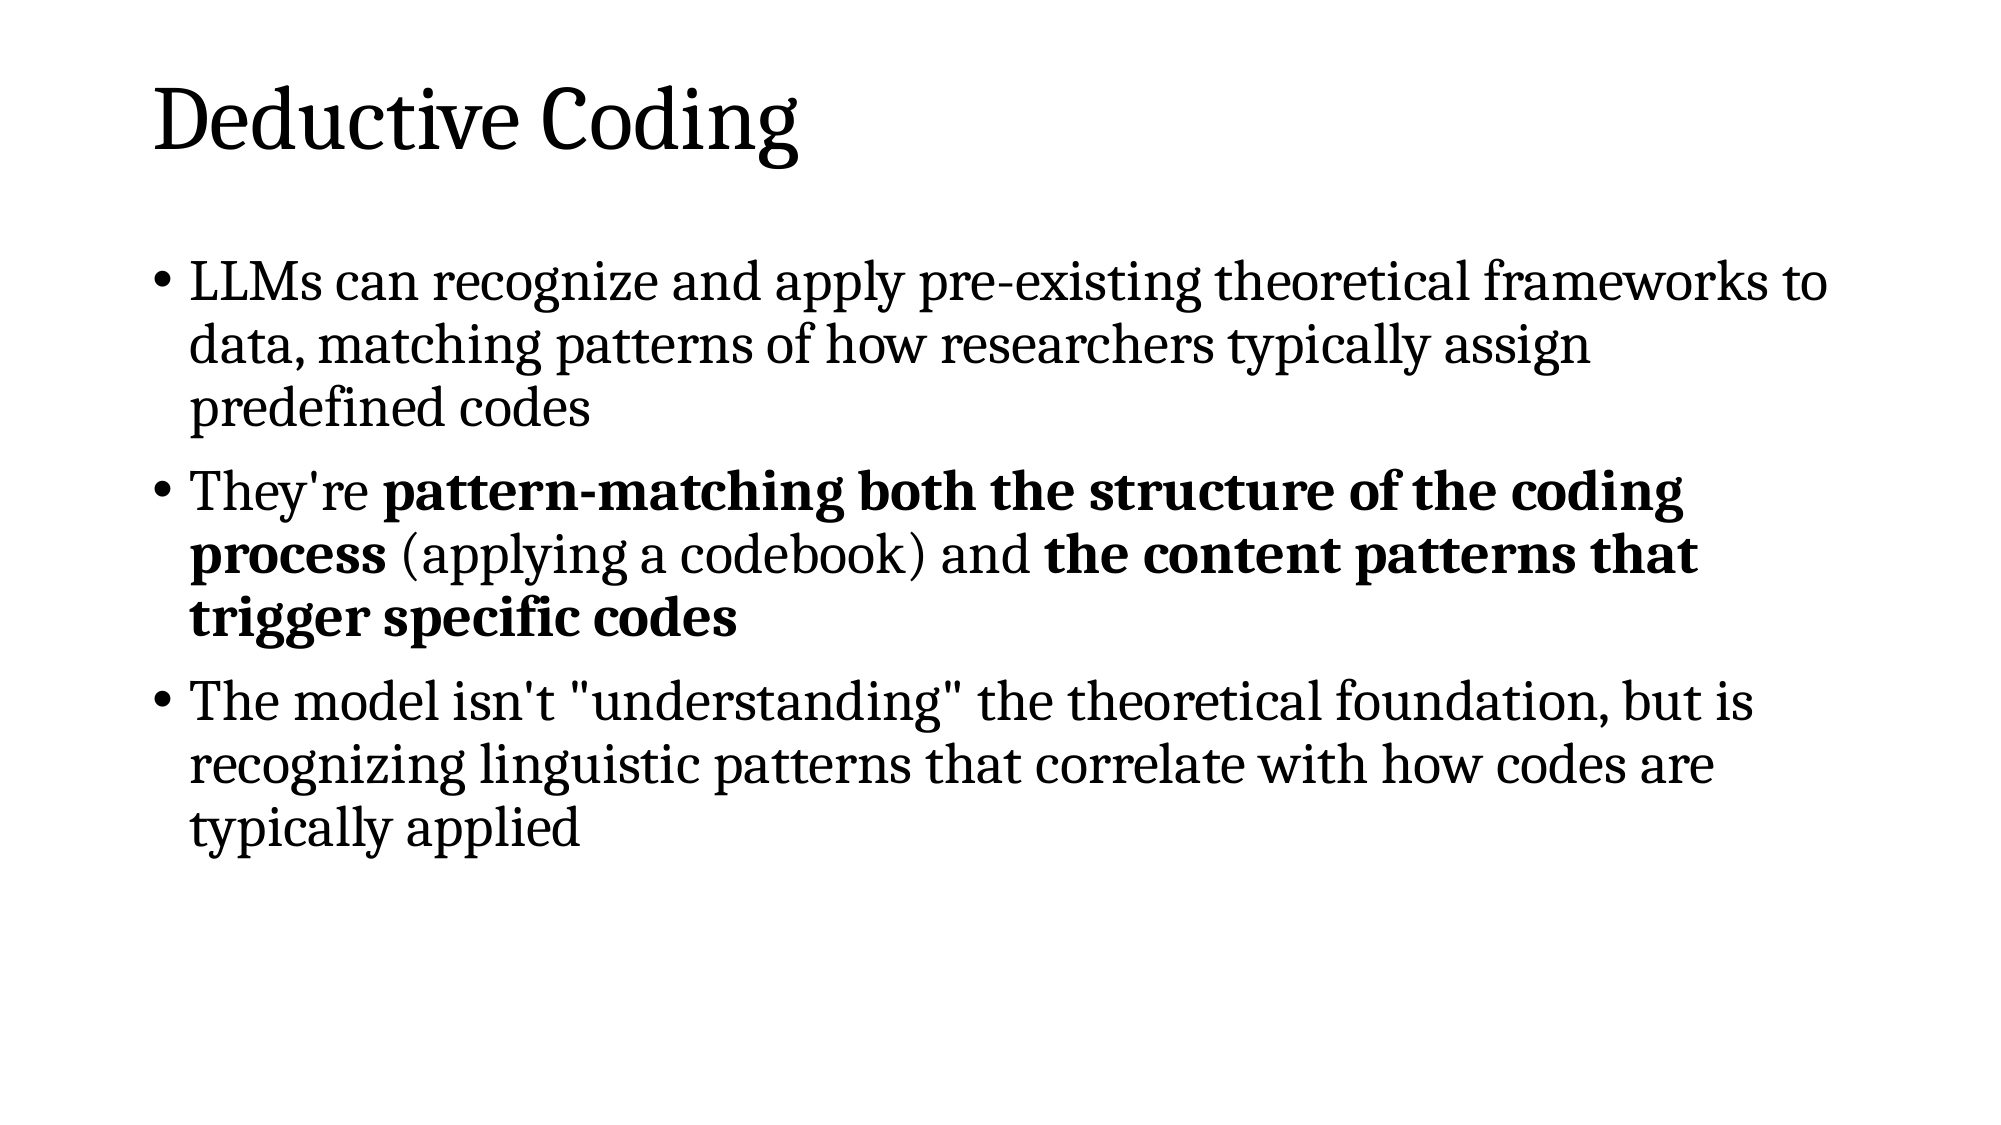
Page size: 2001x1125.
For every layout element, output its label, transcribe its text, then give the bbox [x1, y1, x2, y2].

title Deductive Coding [137, 11, 1863, 229]
list LLMs can recognize and apply pre-existing theoretical frameworks to data, matching patterns of how researchers typically assign predefined codes They're pattern-matching both the structure of the coding process (applying a codebook) and the content patterns that trigger specific codes The model isn't "understanding" the theoretical foundation, but is recognizing linguistic patterns that correlate with how codes are typically applied [137, 243, 1863, 1014]
